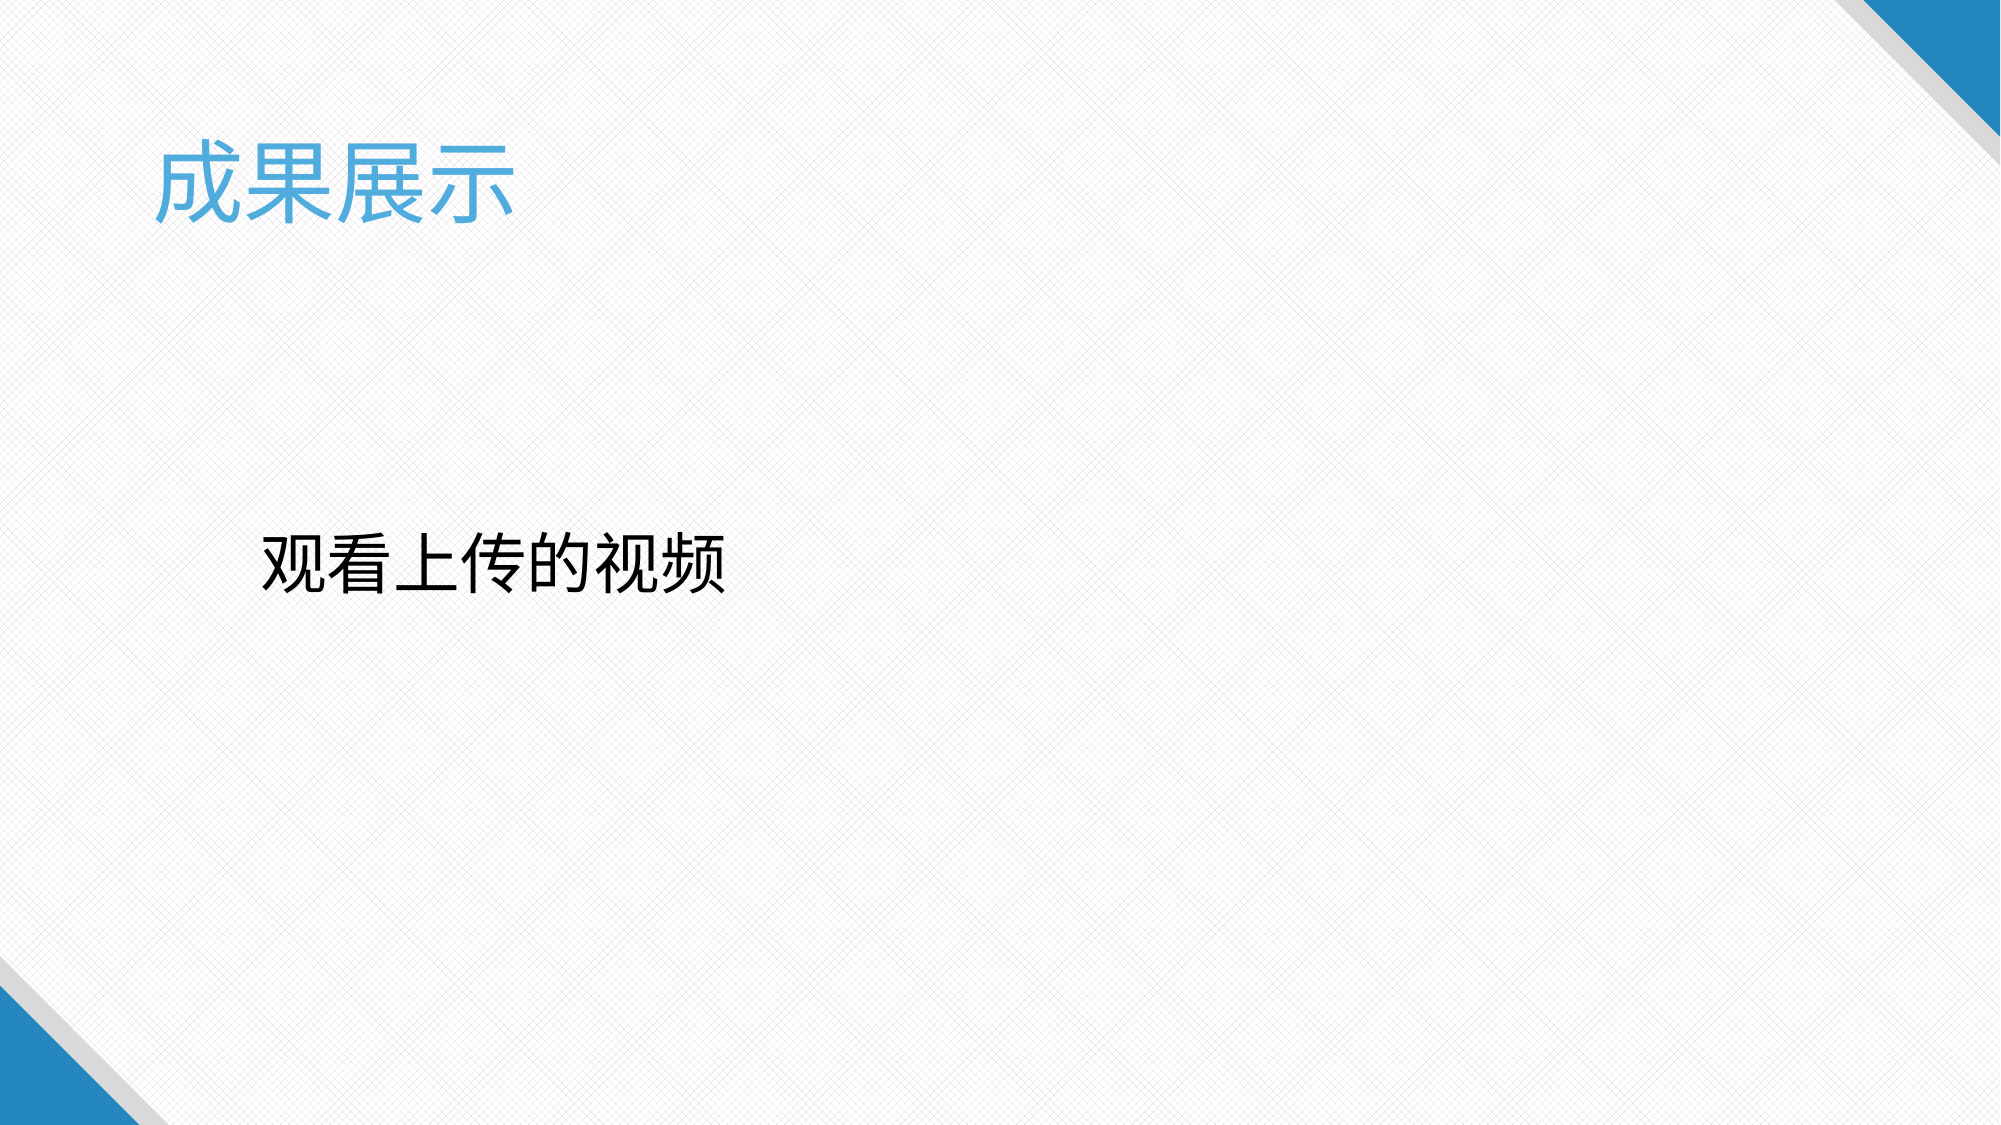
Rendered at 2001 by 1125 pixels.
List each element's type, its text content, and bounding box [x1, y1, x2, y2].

text_box 观看上传的视频 [245, 514, 1055, 610]
title 成果展示 [137, 59, 1863, 278]
